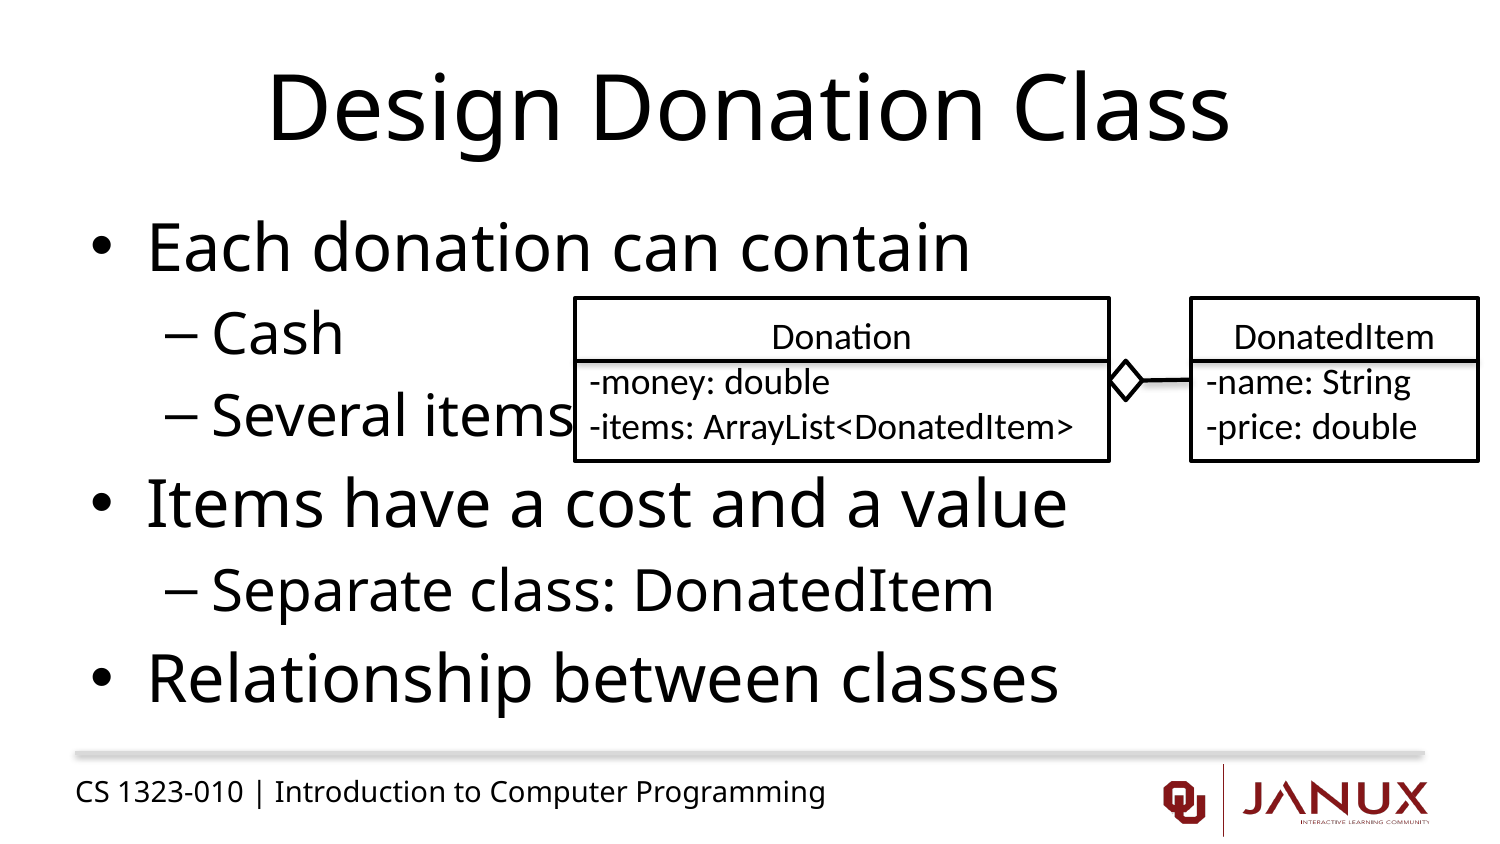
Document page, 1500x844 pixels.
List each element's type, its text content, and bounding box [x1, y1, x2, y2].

text_box DonatedItem -name: String -price: double [1189, 296, 1480, 359]
title Design Donation Class [75, 33, 1425, 175]
text_box Donation -money: double -items: ArrayList<DonatedItem> [573, 368, 1111, 463]
text_box DonatedItem -name: String -price: double [1189, 368, 1480, 463]
list Each donation can contain Cash Several items Items have a cost and a value Separate class: DonatedItem Relationship between classes [75, 196, 1425, 754]
text_box [1107, 358, 1143, 403]
text_box Donation -money: double -items: ArrayList<DonatedItem> [573, 296, 1111, 359]
